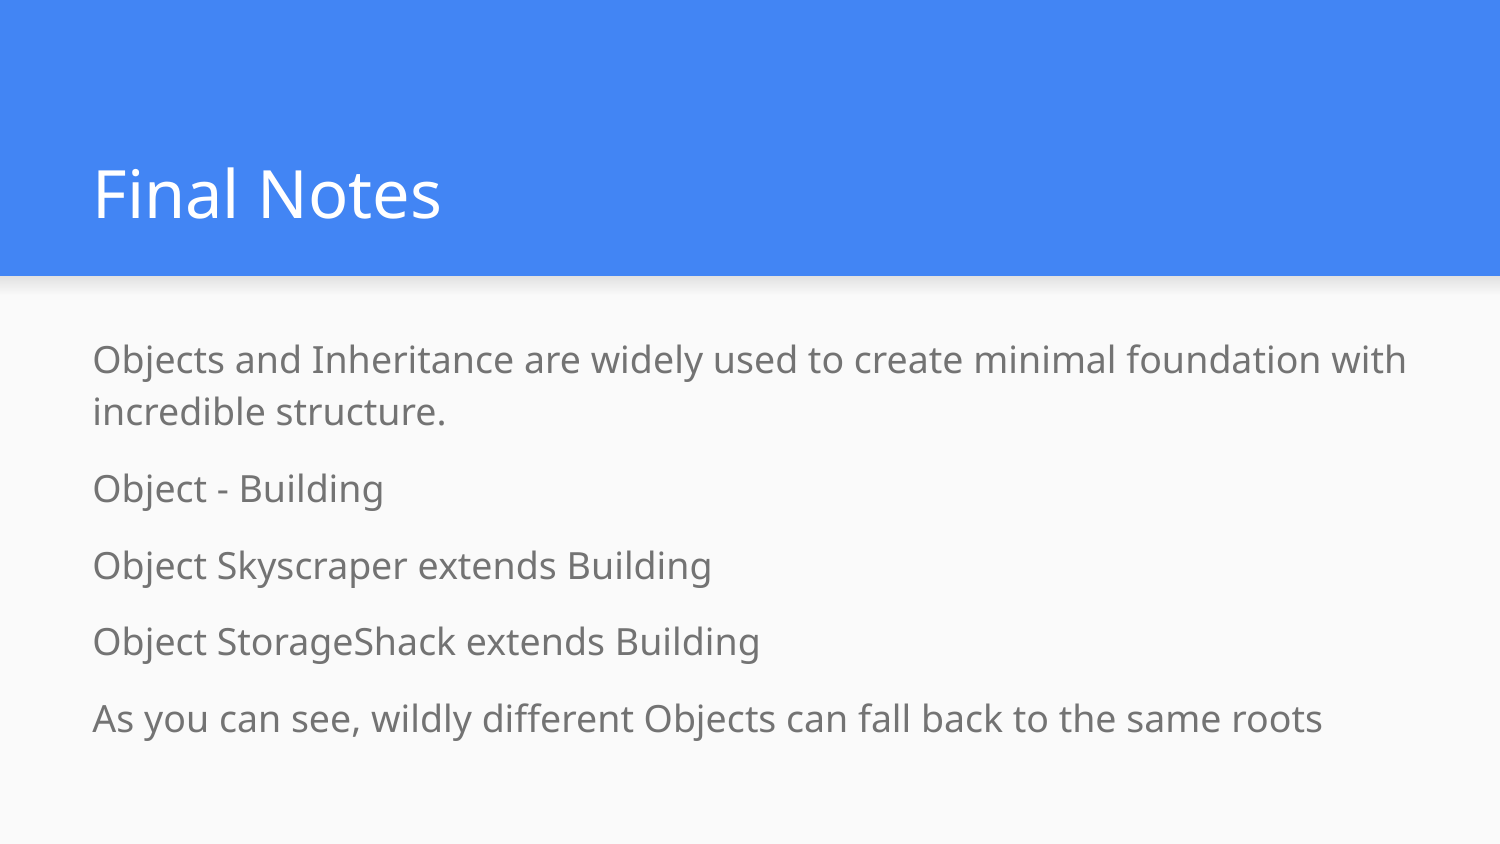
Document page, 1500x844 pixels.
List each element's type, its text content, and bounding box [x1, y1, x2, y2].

list Objects and Inheritance are widely used to create minimal foundation with incredible structure. Object - Building Object Skyscraper extends Building Object StorageShack extends Building As you can see, wildly different Objects can fall back to the same roots [77, 314, 1427, 760]
title Final Notes [77, 121, 1427, 248]
